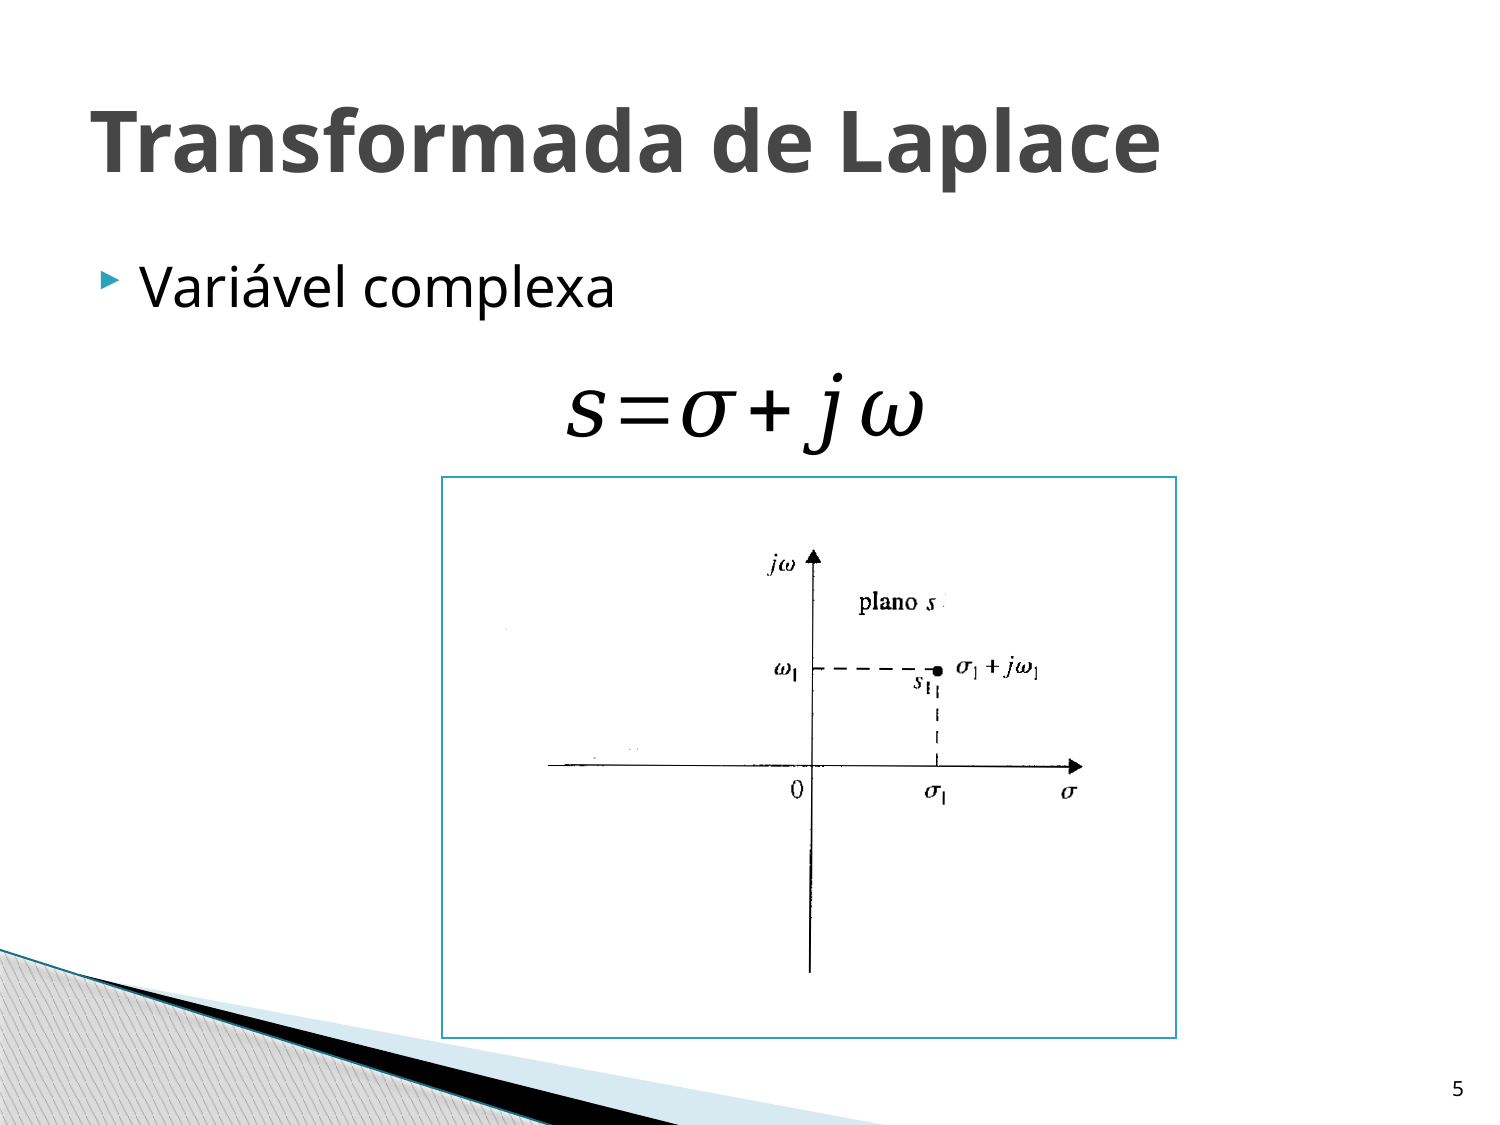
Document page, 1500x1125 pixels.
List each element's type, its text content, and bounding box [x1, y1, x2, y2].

picture [442, 477, 1176, 1038]
title Transformada de Laplace [75, 45, 1425, 233]
list Variável complexa [64, 243, 1415, 986]
slide_number 5 [1418, 1051, 1479, 1112]
